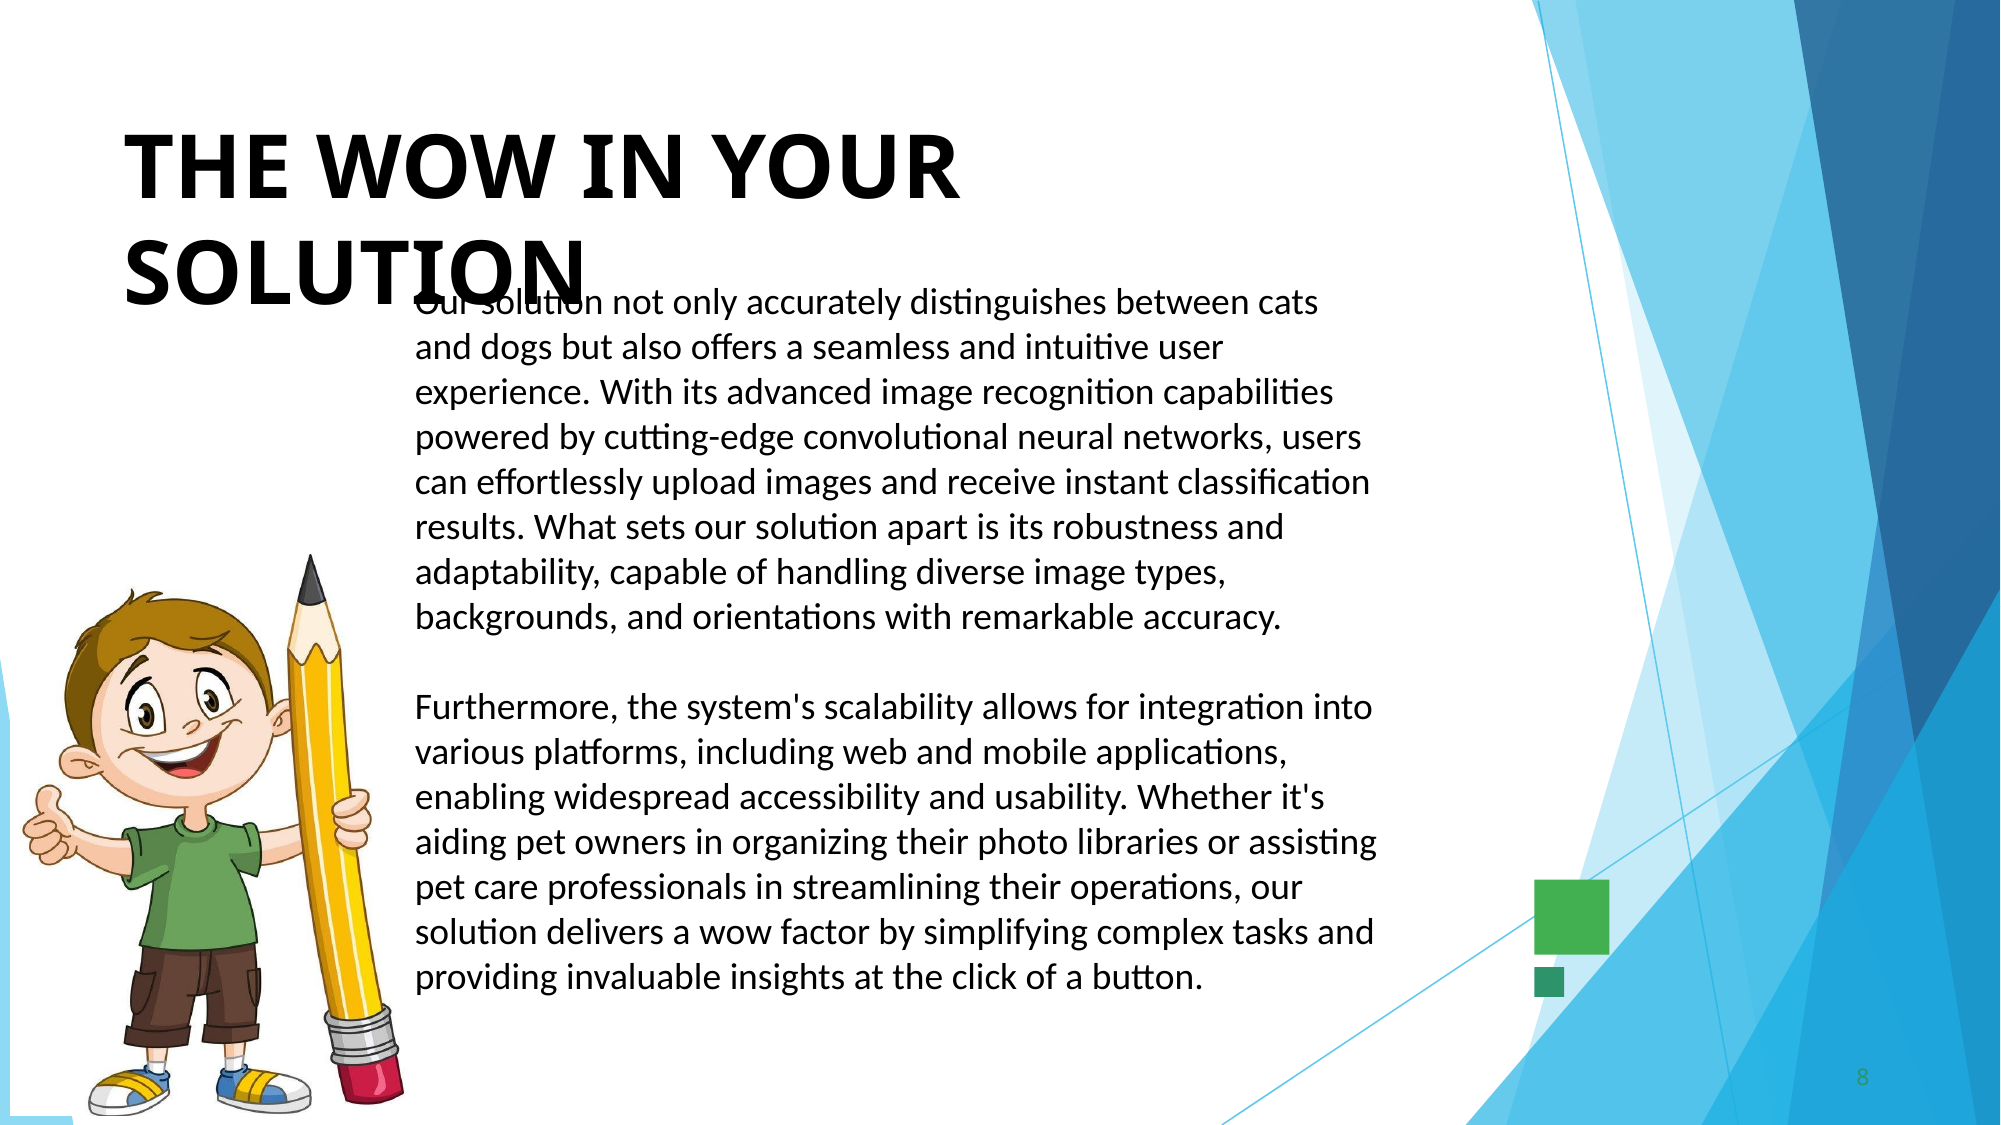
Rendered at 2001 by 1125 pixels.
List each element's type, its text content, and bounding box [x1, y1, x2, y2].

text_box 8 [1849, 1061, 1888, 1095]
text_box [1534, 879, 1610, 955]
text_box [1534, 967, 1565, 997]
text_box Our solution not only accurately distinguishes between cats and dogs but also offers a seamless and intuitive user experience. With its advanced image recognition capabilities powered by cutting-edge convolutional neural networks, users can effortlessly upload images and receive instant classification results. What sets our solution apart is its robustness and adaptability, capable of handling diverse image types, backgrounds, and orientations with remarkable accuracy. Furthermore, the system's scalability allows for integration into various platforms, including web and mobile applications, enabling widespread accessibility and usability. Whether it's aiding pet owners in organizing their photo libraries or assisting pet care professionals in streamlining their operations, our solution delivers a wow factor by simplifying complex tasks and providing invaluable insights at the click of a button. [399, 224, 1400, 1005]
title THE WOW IN YOUR SOLUTION [121, 107, 1359, 323]
picture [10, 554, 416, 1116]
